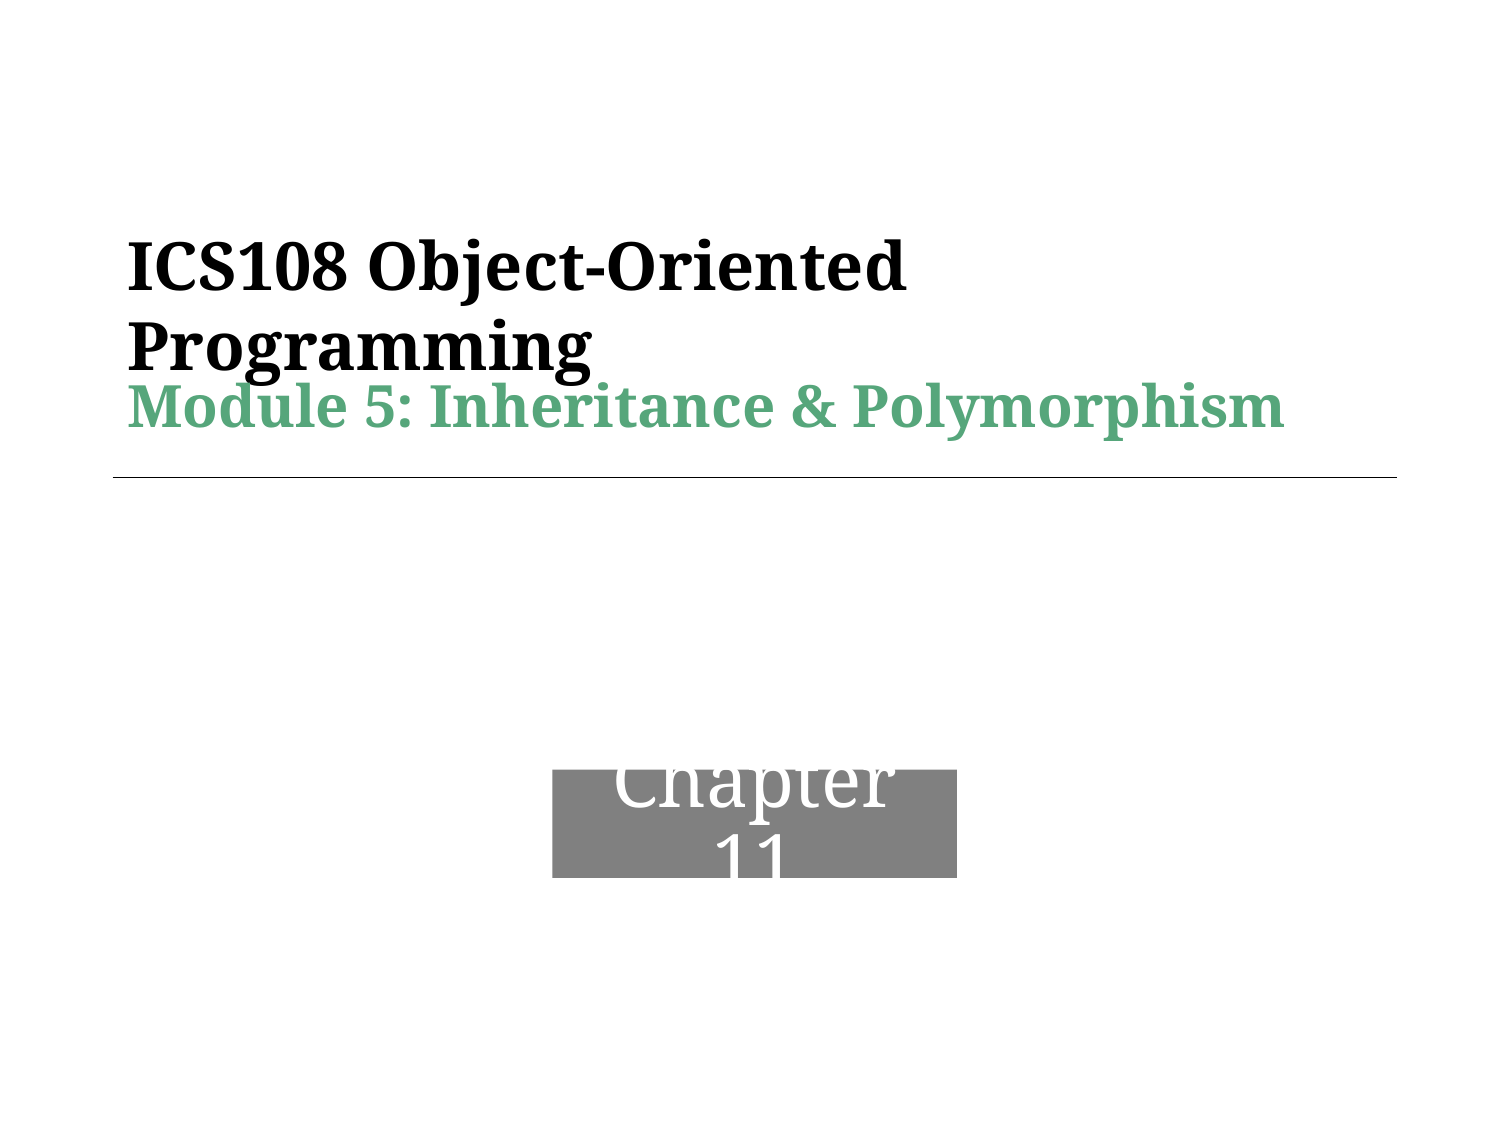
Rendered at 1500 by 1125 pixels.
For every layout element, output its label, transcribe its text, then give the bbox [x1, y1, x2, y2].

title Module 5: Inheritance & Polymorphism [112, 339, 1388, 448]
text_box Chapter 11 [552, 769, 957, 878]
